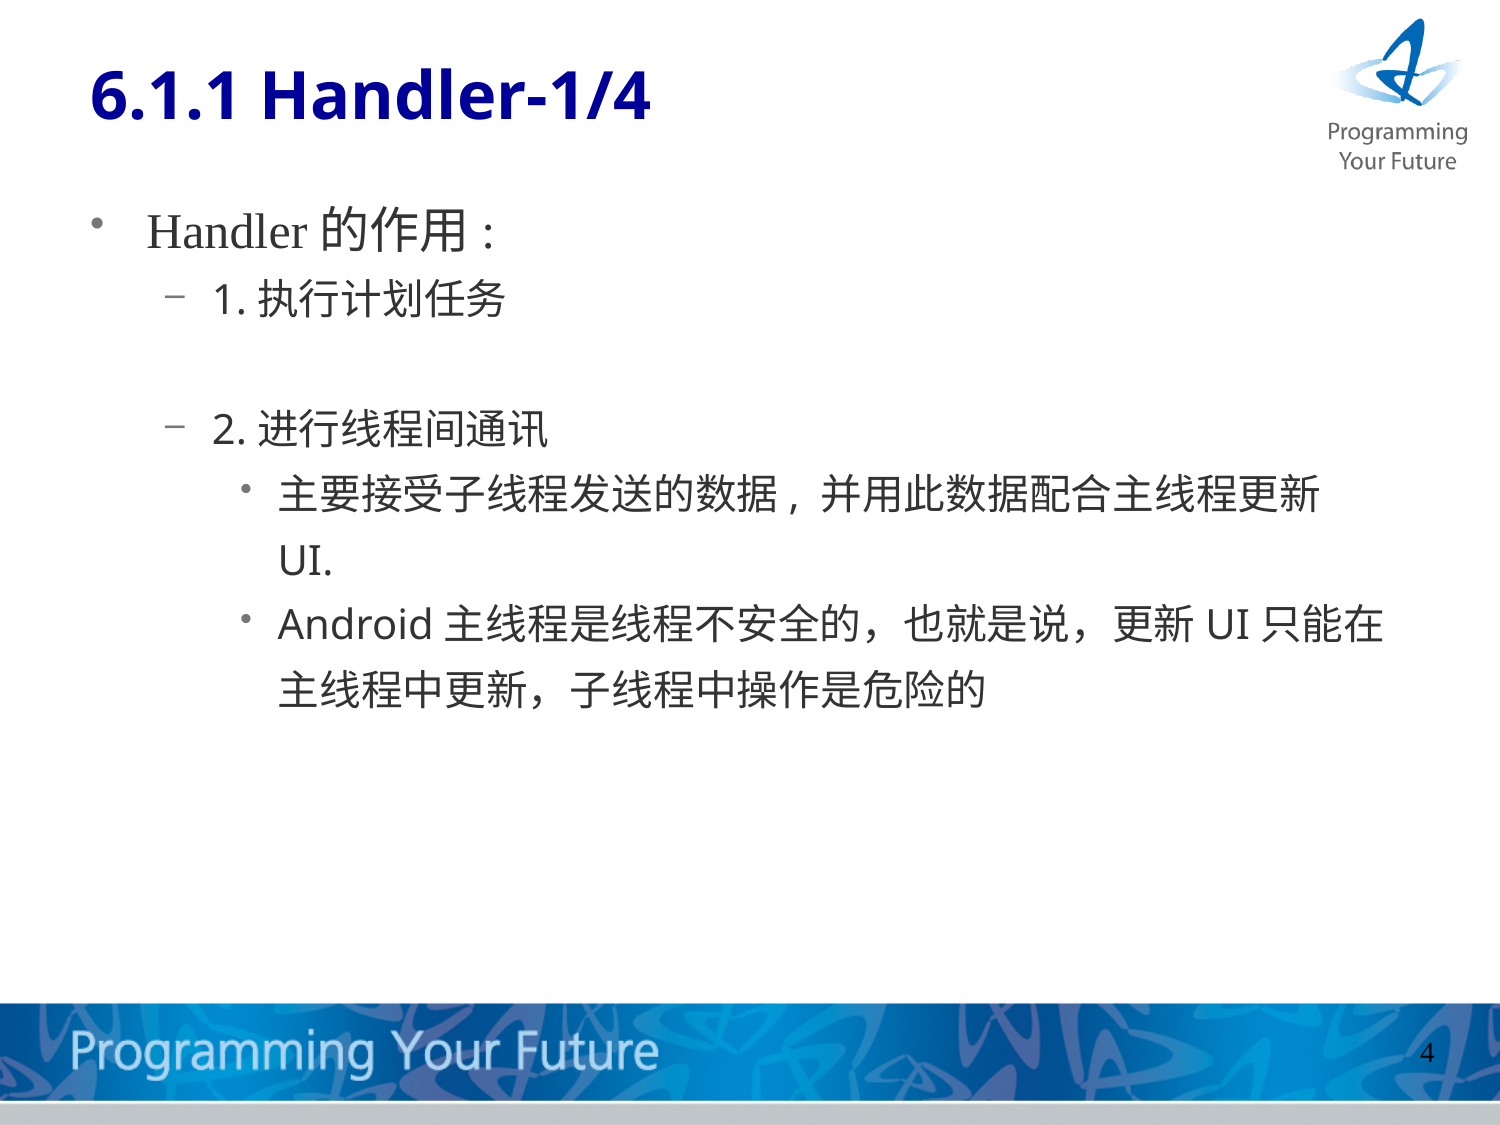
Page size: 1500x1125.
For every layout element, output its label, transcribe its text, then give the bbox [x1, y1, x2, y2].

picture [0, 997, 1500, 1125]
list Handler的作用: 1.执行计划任务 2.进行线程间通讯 主要接受子线程发送的数据, 并用此数据配合主线程更新UI. Android主线程是线程不安全的，也就是说，更新UI只能在主线程中更新，子线程中操作是危险的 [74, 172, 1412, 988]
picture [1297, 0, 1500, 213]
title 6.1.1 Handler-1/4 [74, 44, 1271, 162]
